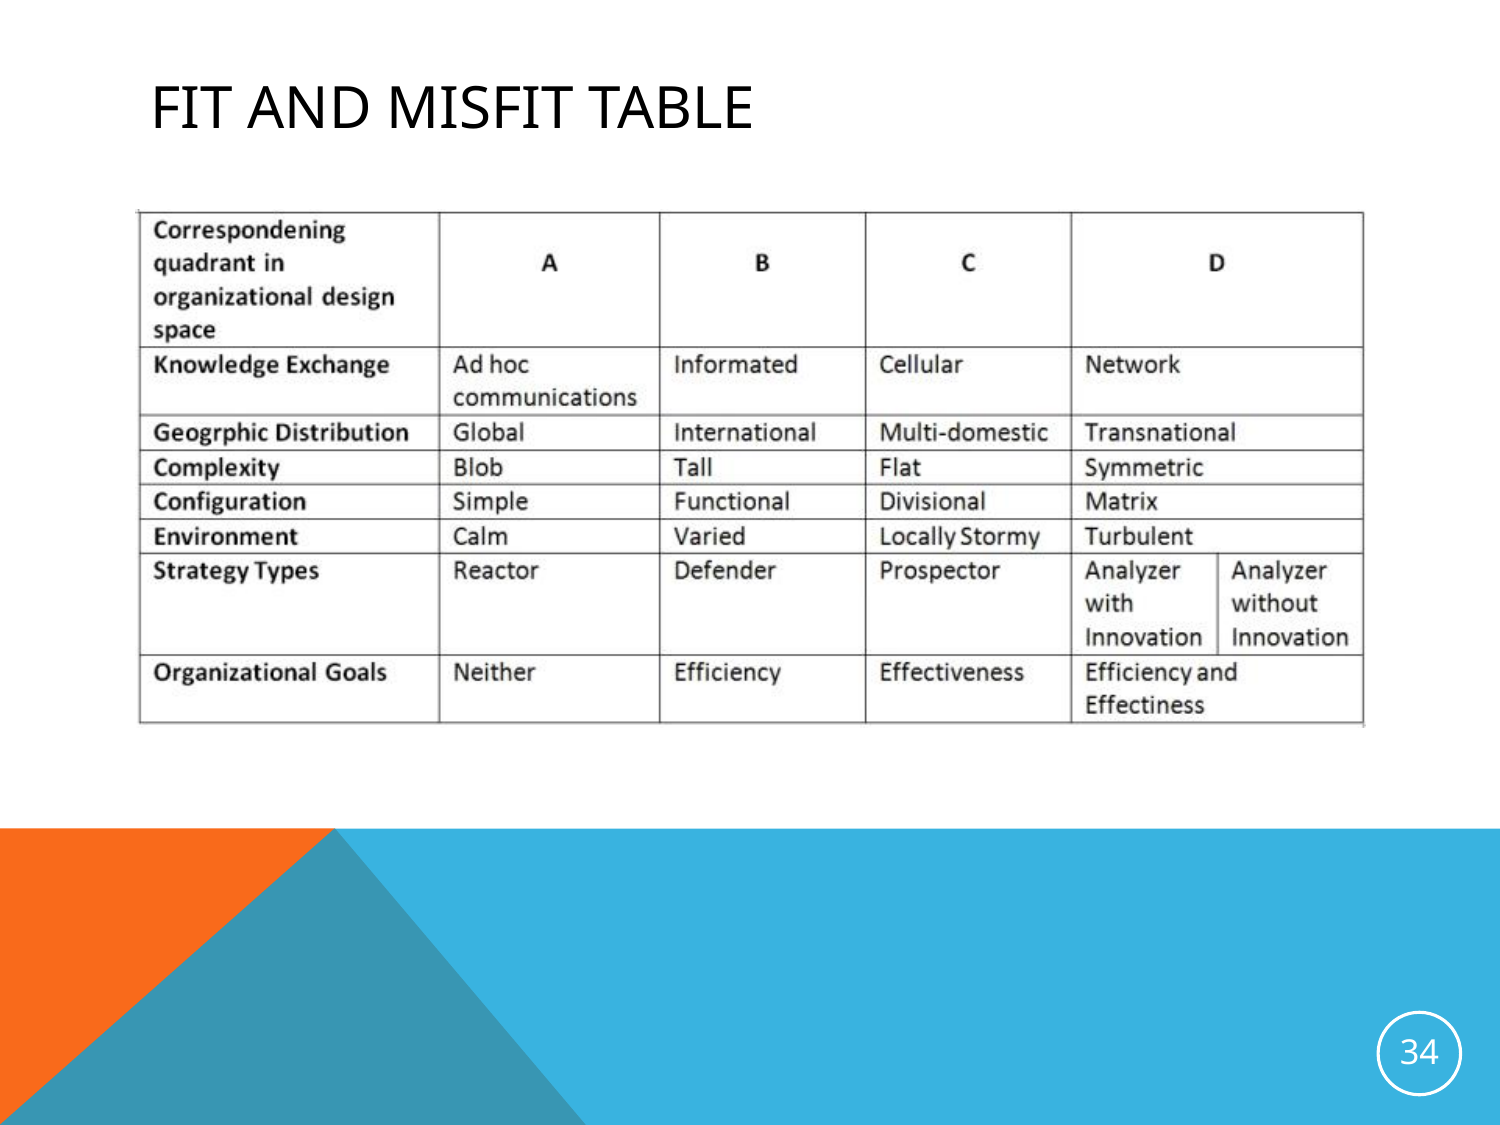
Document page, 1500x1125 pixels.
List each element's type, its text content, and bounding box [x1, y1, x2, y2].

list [134, 209, 1366, 728]
slide_number 34 [1376, 1010, 1463, 1097]
title FIT AND MISFIT TABLE [135, 60, 1369, 150]
